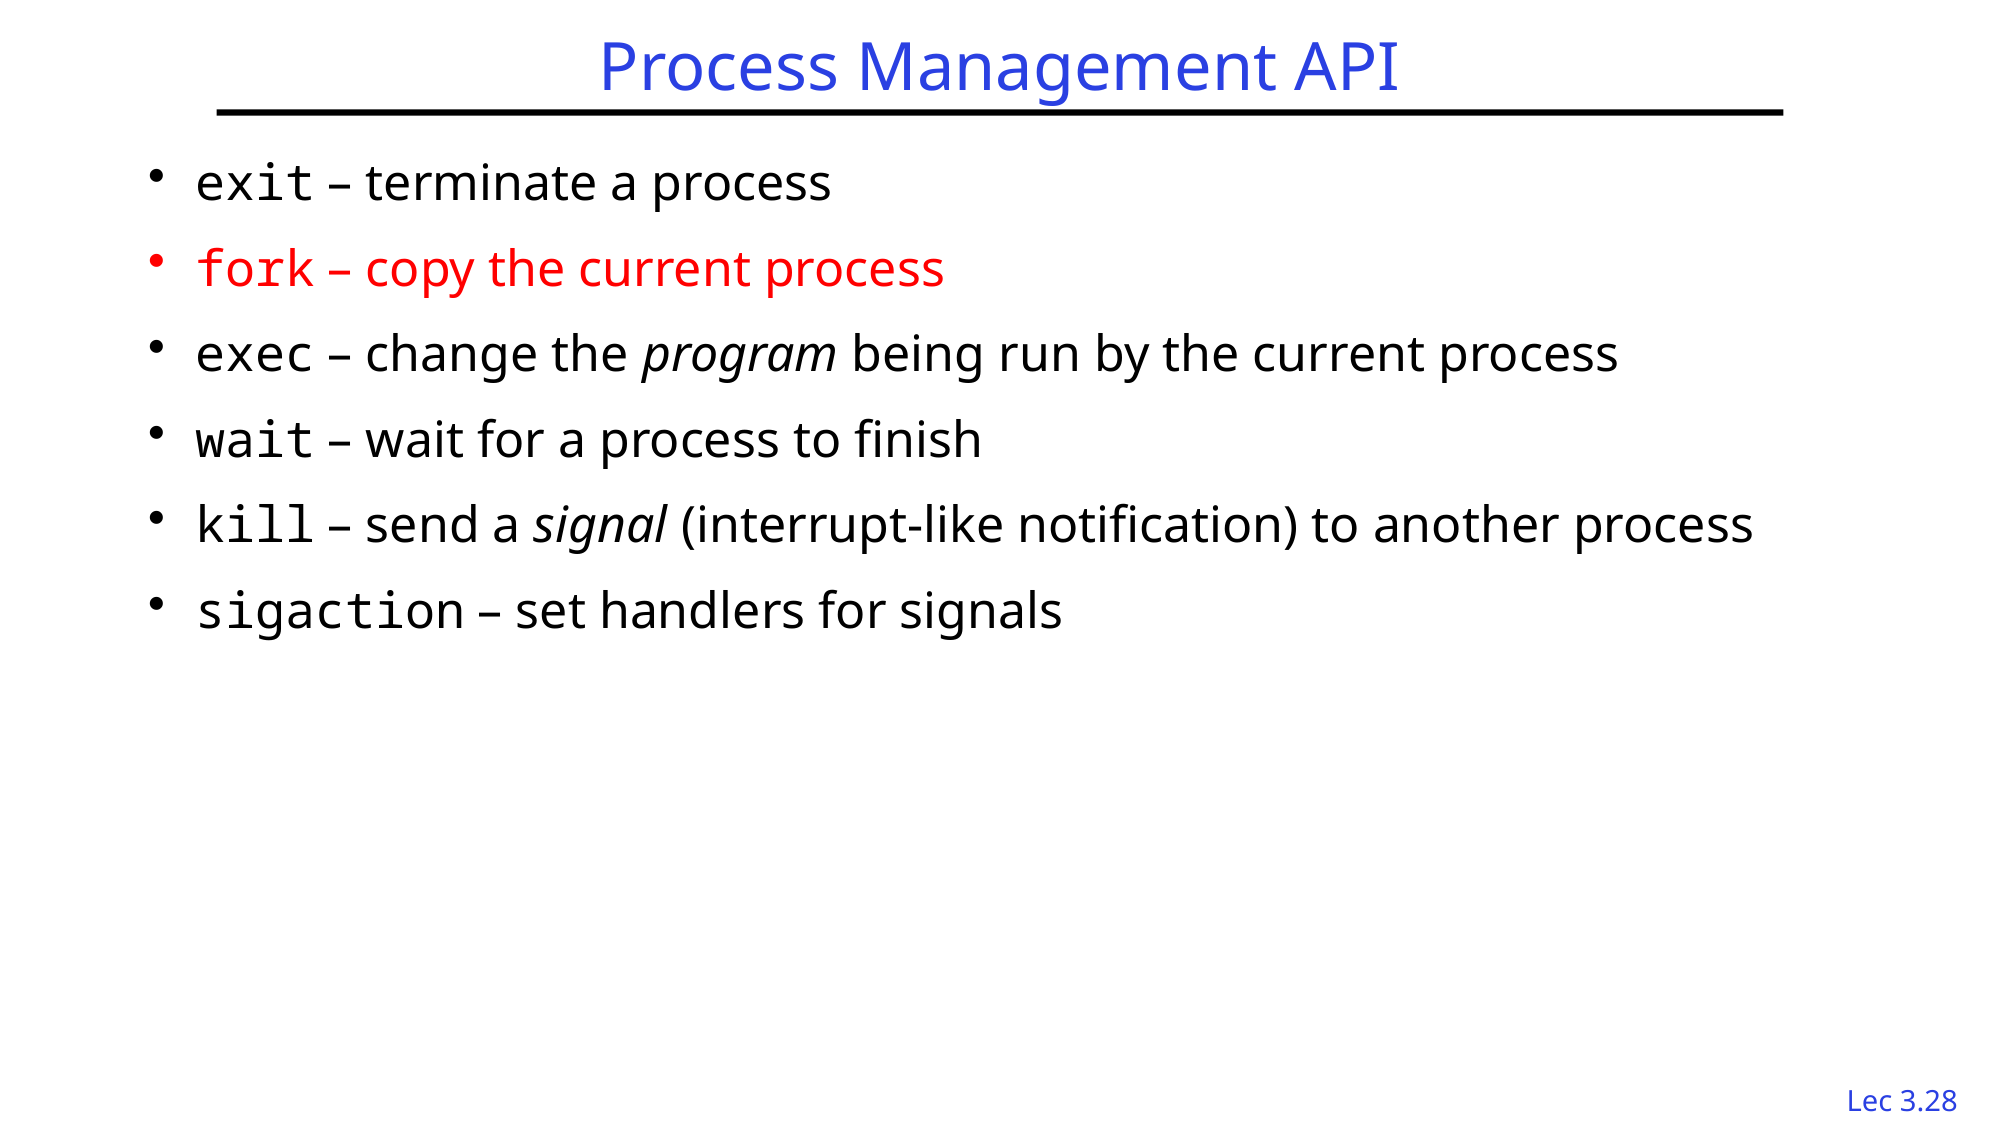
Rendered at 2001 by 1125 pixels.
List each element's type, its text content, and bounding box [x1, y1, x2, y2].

list exit – terminate a process fork – copy the current process exec – change the program being run by the current process wait – wait for a process to finish kill – send a signal (interrupt-like notification) to another process sigaction – set handlers for signals [133, 149, 1867, 988]
title Process Management API [216, 24, 1784, 113]
